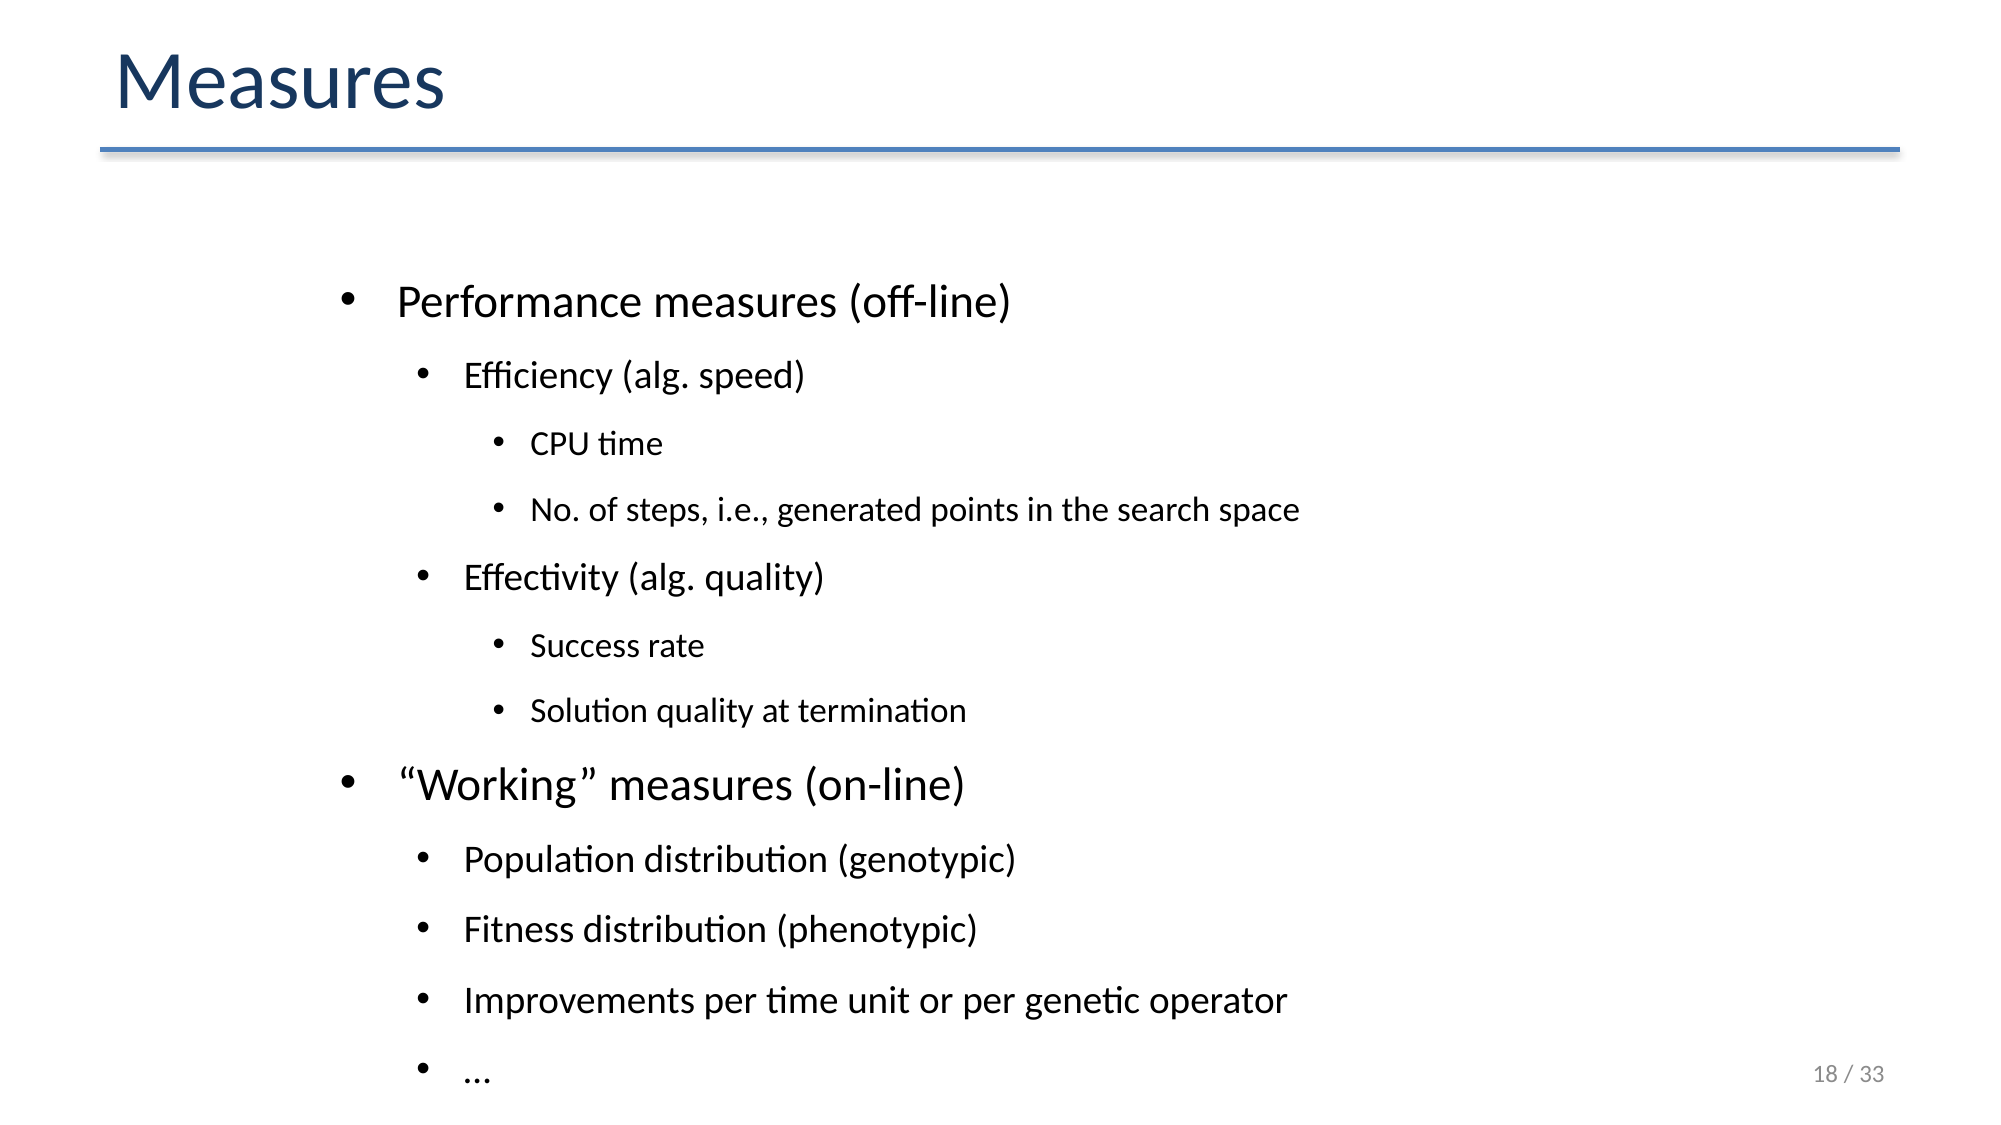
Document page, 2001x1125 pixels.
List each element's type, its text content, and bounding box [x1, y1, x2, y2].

slide_number 18 / 33 [1433, 1042, 1900, 1103]
title Measures [99, 3, 1900, 147]
list Performance measures (off-line) Efficiency (alg. speed) CPU time No. of steps, i.e., generated points in the search space Effectivity (alg. quality) Success rate Solution quality at termination “Working” measures (on-line) Population distribution (genotypic) Fitness distribution (phenotypic) Improvements per time unit or per genetic operator … [324, 262, 1675, 1103]
